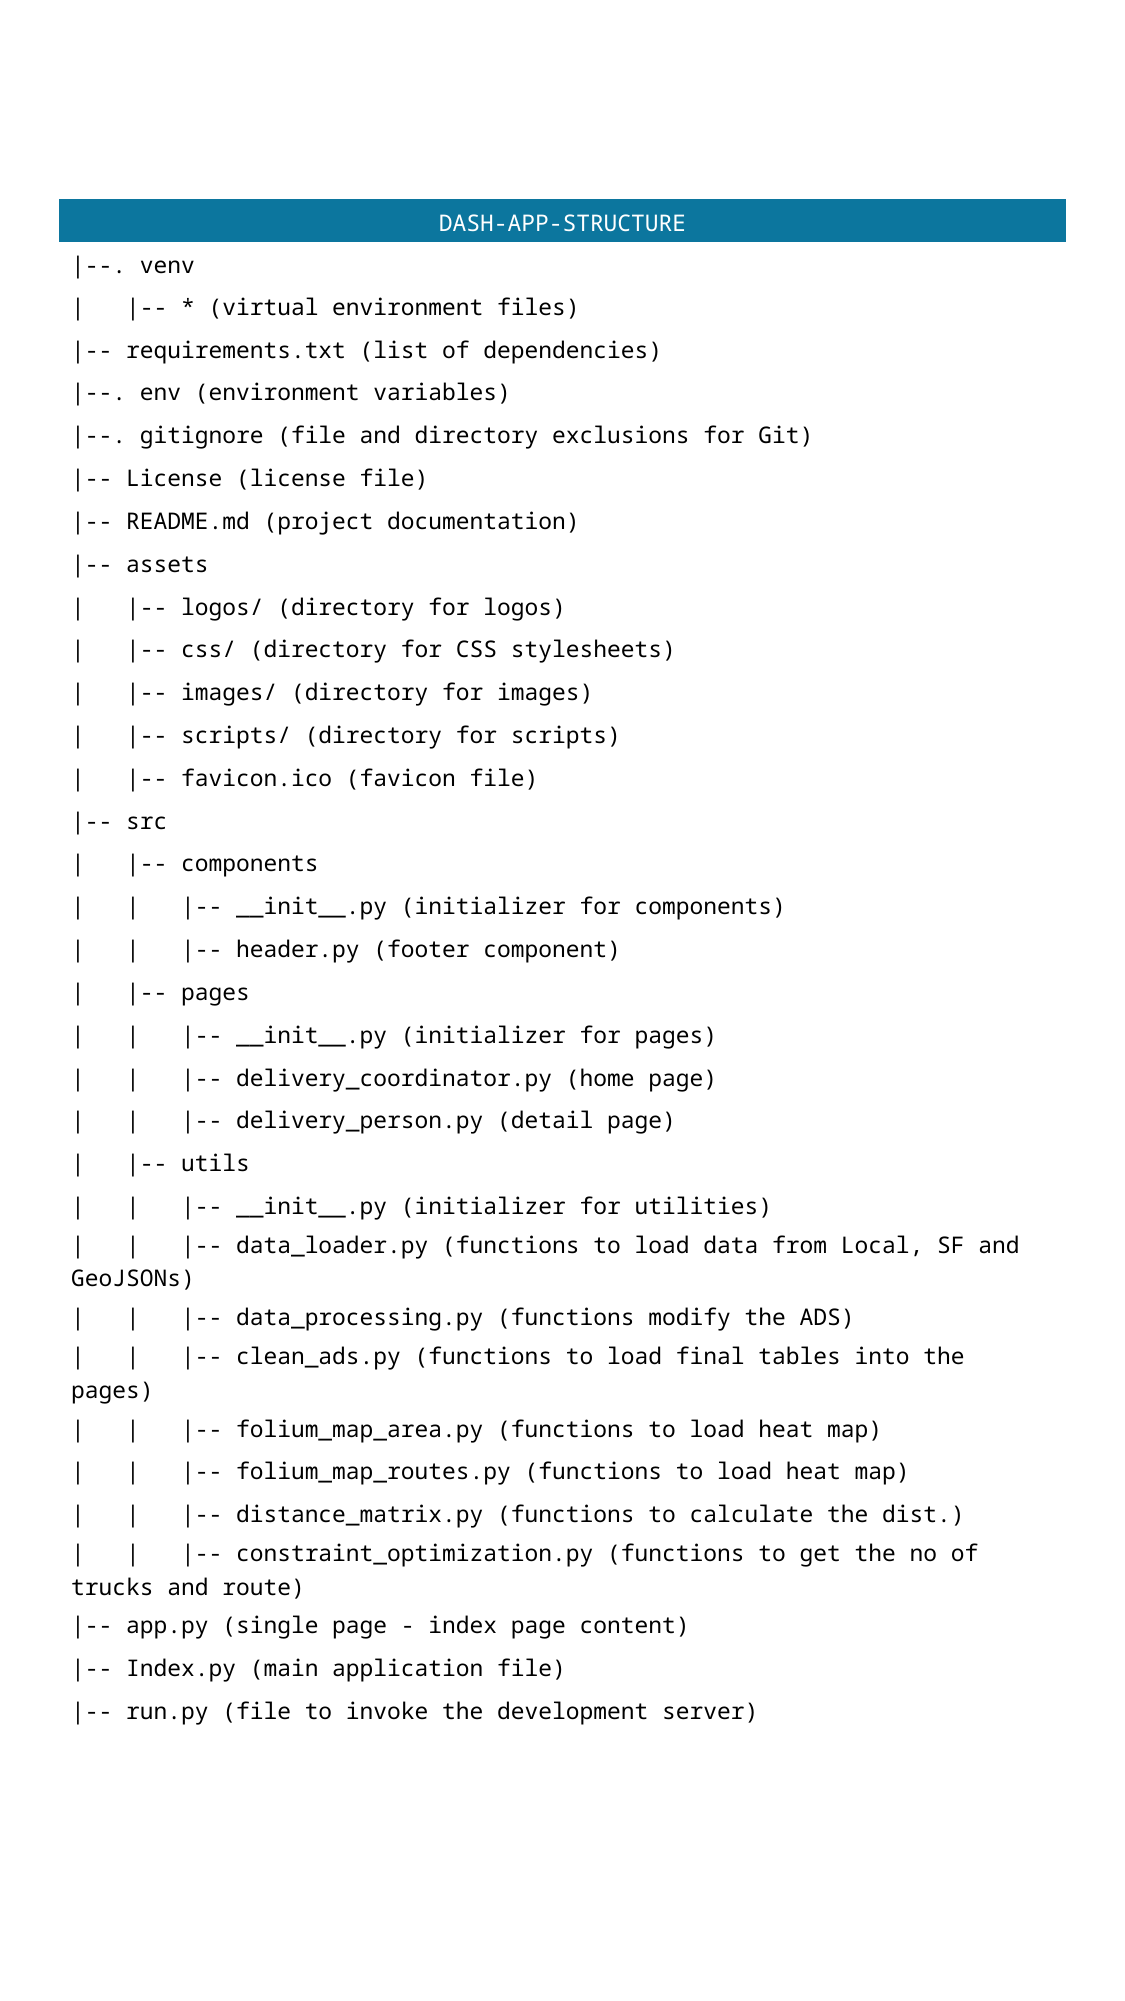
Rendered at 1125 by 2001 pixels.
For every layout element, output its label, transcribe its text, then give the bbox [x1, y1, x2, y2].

table_cell | |-- favicon.ico (favicon file) [59, 754, 1066, 797]
table_cell | | |-- constraint_optimization.py (functions to get the no of trucks and route) [59, 1533, 1066, 1602]
table_cell | | |-- header.py (footer component) [59, 925, 1066, 968]
table_header DASH-APP-STRUCTURE [59, 199, 1066, 242]
table_cell | |-- scripts/ (directory for scripts) [59, 711, 1066, 754]
table_cell | |-- logos/ (directory for logos) [59, 583, 1066, 626]
table_cell | |-- css/ (directory for CSS stylesheets) [59, 626, 1066, 668]
table_cell |-- README.md (project documentation) [59, 497, 1066, 540]
table_cell | | |-- distance_matrix.py (functions to calculate the dist.) [59, 1490, 1066, 1533]
table_cell |-- assets [59, 540, 1066, 583]
table_cell |-- requirements.txt (list of dependencies) [59, 326, 1066, 369]
table_cell | | |-- folium_map_area.py (functions to load heat map) [59, 1405, 1066, 1448]
table_cell |-- run.py (file to invoke the development server) [59, 1687, 1066, 1730]
table_cell |-- Index.py (main application file) [59, 1645, 1066, 1687]
table_cell |-- src [59, 797, 1066, 840]
table_cell | | |-- delivery_coordinator.py (home page) [59, 1054, 1066, 1097]
table_cell | | |-- __init__.py (initializer for utilities) [59, 1182, 1066, 1225]
table_cell |-- app.py (single page - index page content) [59, 1602, 1066, 1645]
table_cell |--. venv [59, 242, 1066, 283]
table_cell | | |-- data_processing.py (functions modify the ADS) [59, 1294, 1066, 1336]
table_cell | | |-- clean_ads.py (functions to load final tables into the pages) [59, 1336, 1066, 1405]
table_cell |--. gitignore (file and directory exclusions for Git) [59, 412, 1066, 454]
table_cell | | |-- __init__.py (initializer for components) [59, 883, 1066, 925]
table_cell | | |-- delivery_person.py (detail page) [59, 1097, 1066, 1139]
table_cell |--. env (environment variables) [59, 369, 1066, 412]
table_cell | |-- pages [59, 968, 1066, 1011]
table_cell | |-- utils [59, 1139, 1066, 1182]
table_cell | |-- components [59, 840, 1066, 883]
table_cell | |-- images/ (directory for images) [59, 668, 1066, 711]
table_cell | | |-- data_loader.py (functions to load data from Local, SF and GeoJSONs) [59, 1225, 1066, 1294]
table_cell | | |-- __init__.py (initializer for pages) [59, 1011, 1066, 1054]
table_cell |-- License (license file) [59, 454, 1066, 497]
table_cell | |-- * (virtual environment files) [59, 283, 1066, 326]
table_cell | | |-- folium_map_routes.py (functions to load heat map) [59, 1448, 1066, 1490]
